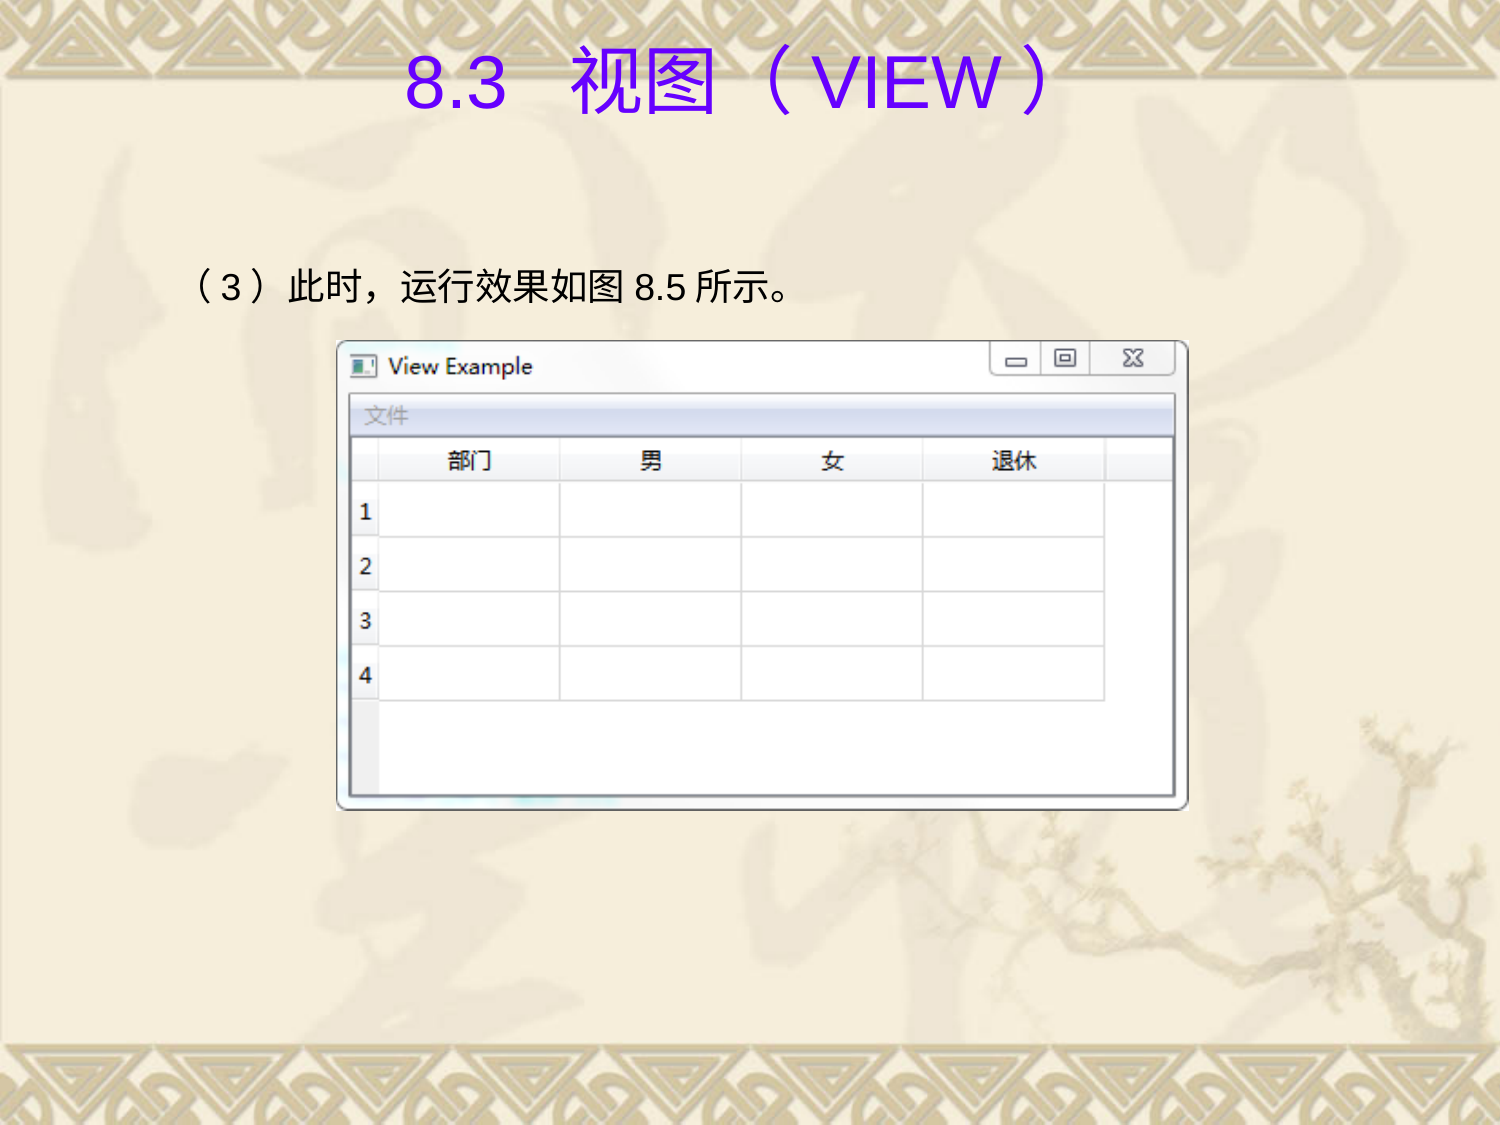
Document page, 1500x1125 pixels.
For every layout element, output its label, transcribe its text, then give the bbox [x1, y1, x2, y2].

text_box （3）此时，运行效果如图8.5所示。 [159, 255, 939, 315]
picture [0, 0, 1500, 1125]
title 8.3 视图（View） [49, 7, 1451, 149]
